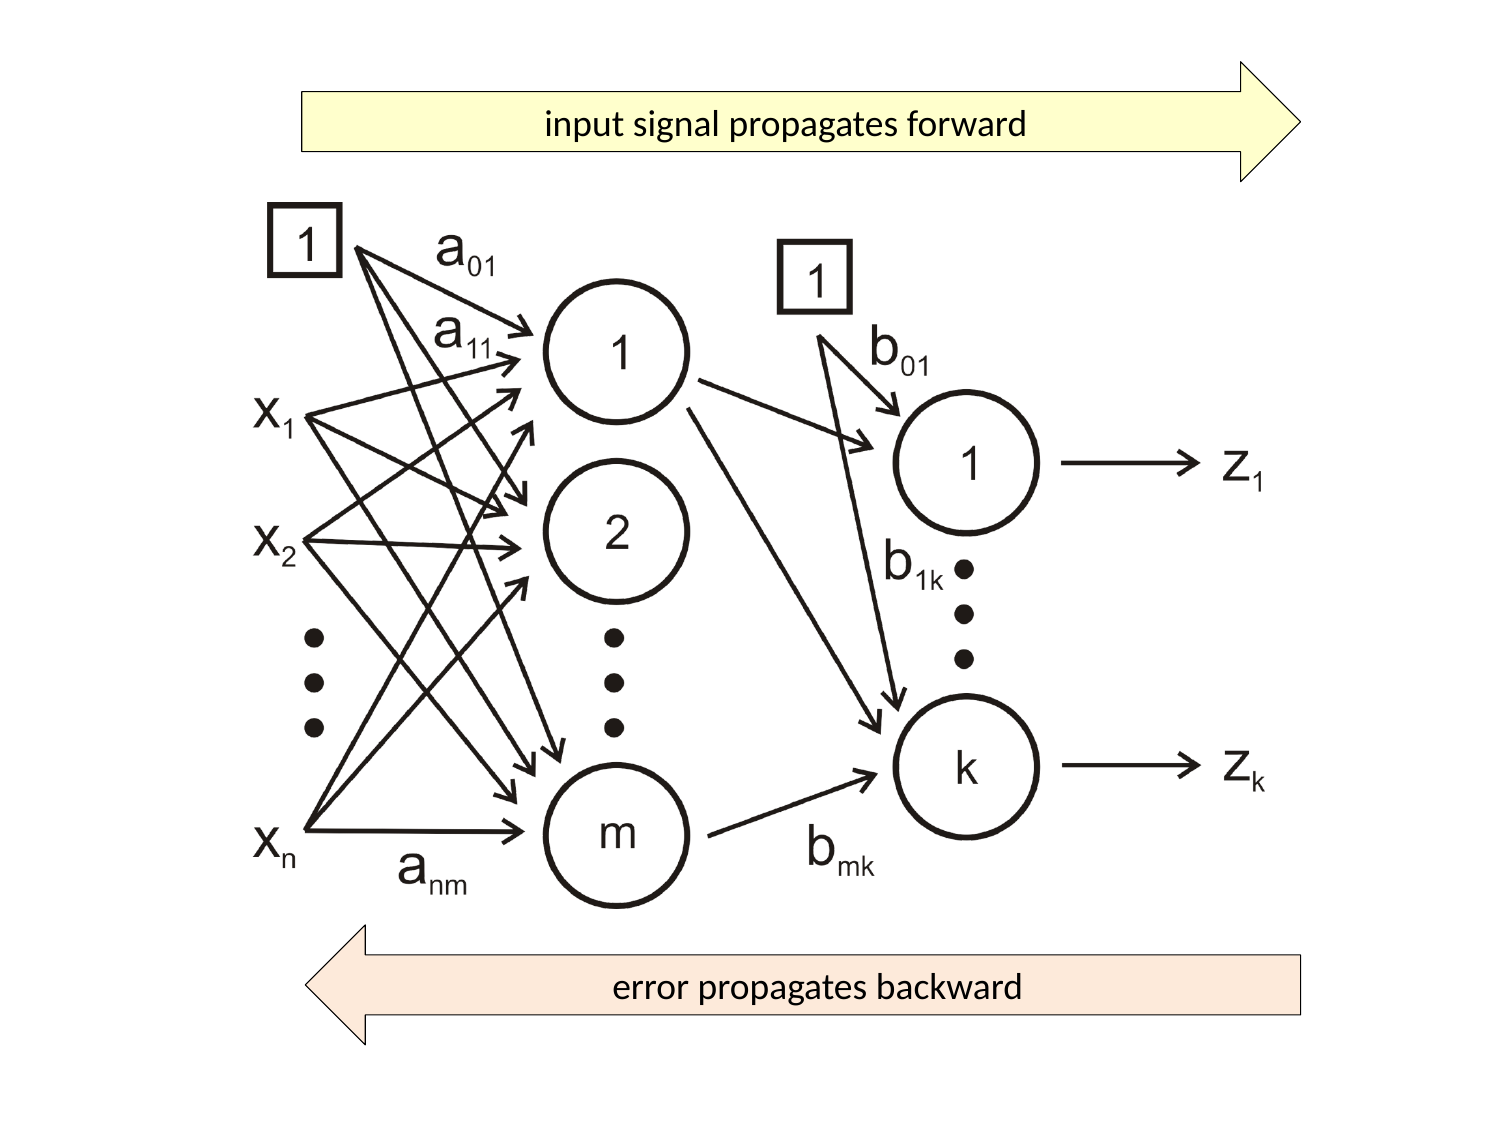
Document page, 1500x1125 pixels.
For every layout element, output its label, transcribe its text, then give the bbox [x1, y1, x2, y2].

text_box input signal propagates forward [299, 59, 1303, 184]
picture [252, 201, 1265, 910]
text_box error propagates backward [303, 922, 1303, 1047]
